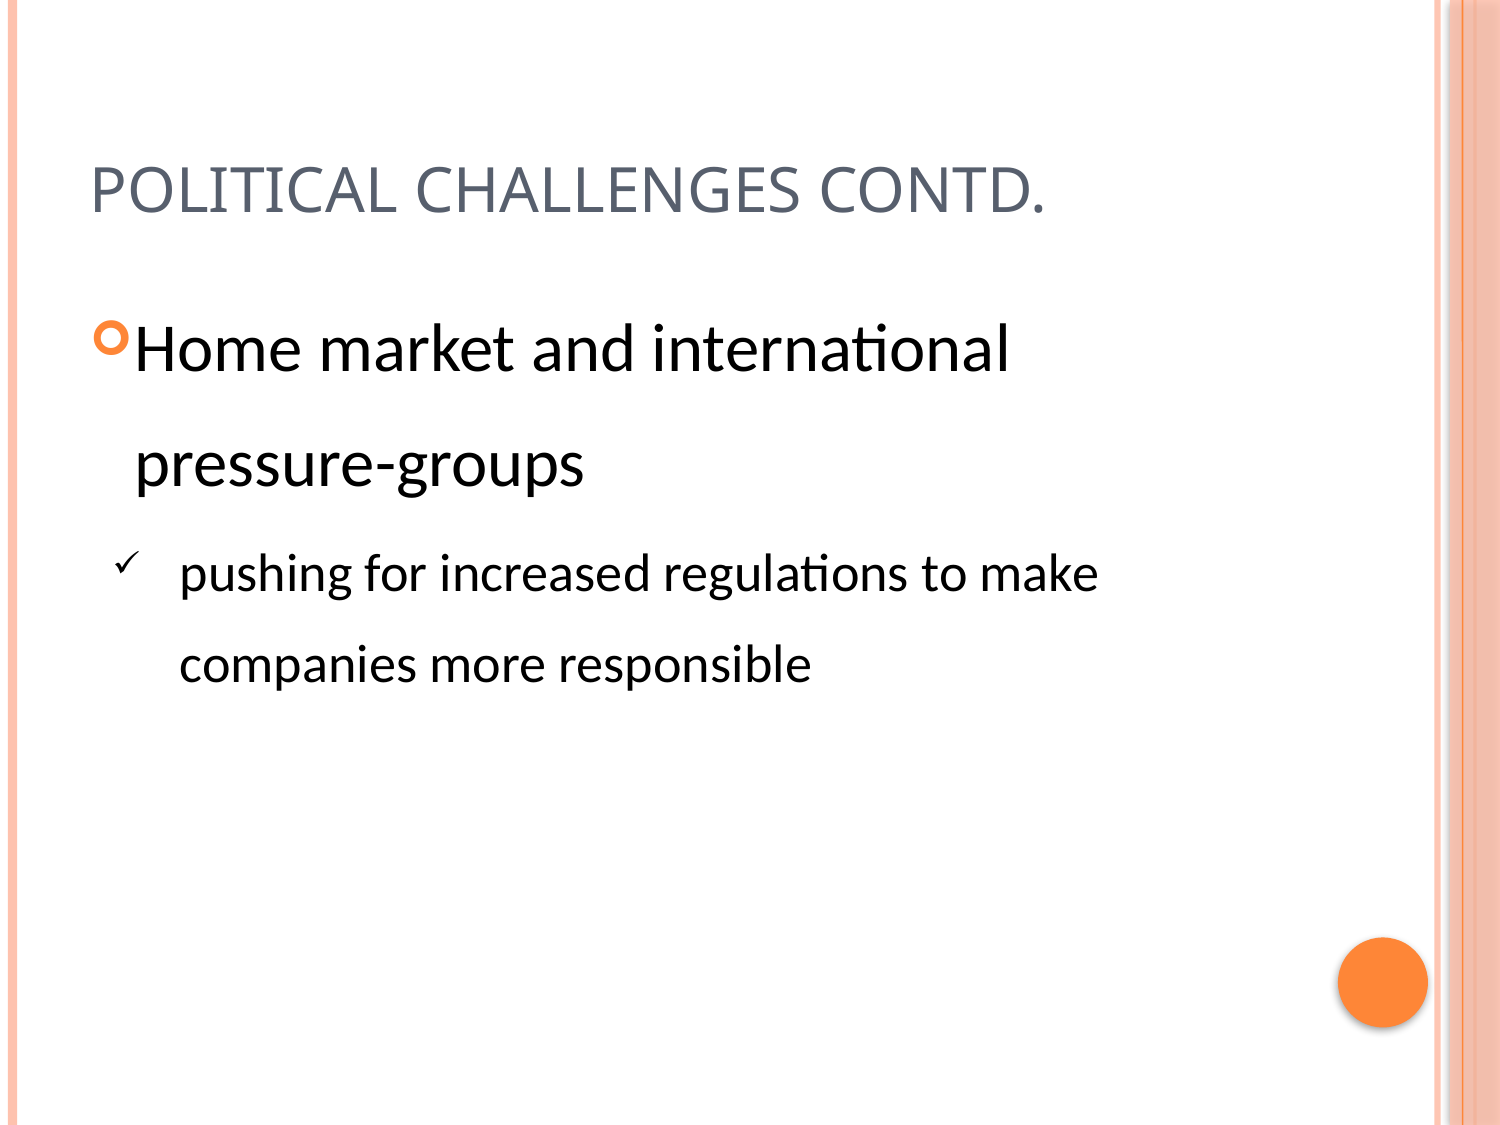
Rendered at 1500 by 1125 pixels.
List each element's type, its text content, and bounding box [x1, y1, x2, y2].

title POLITICAL CHALLENGES contd. [75, 45, 1300, 233]
list Home market and international pressure-groups pushing for increased regulations to make companies more responsible [75, 262, 1300, 1062]
